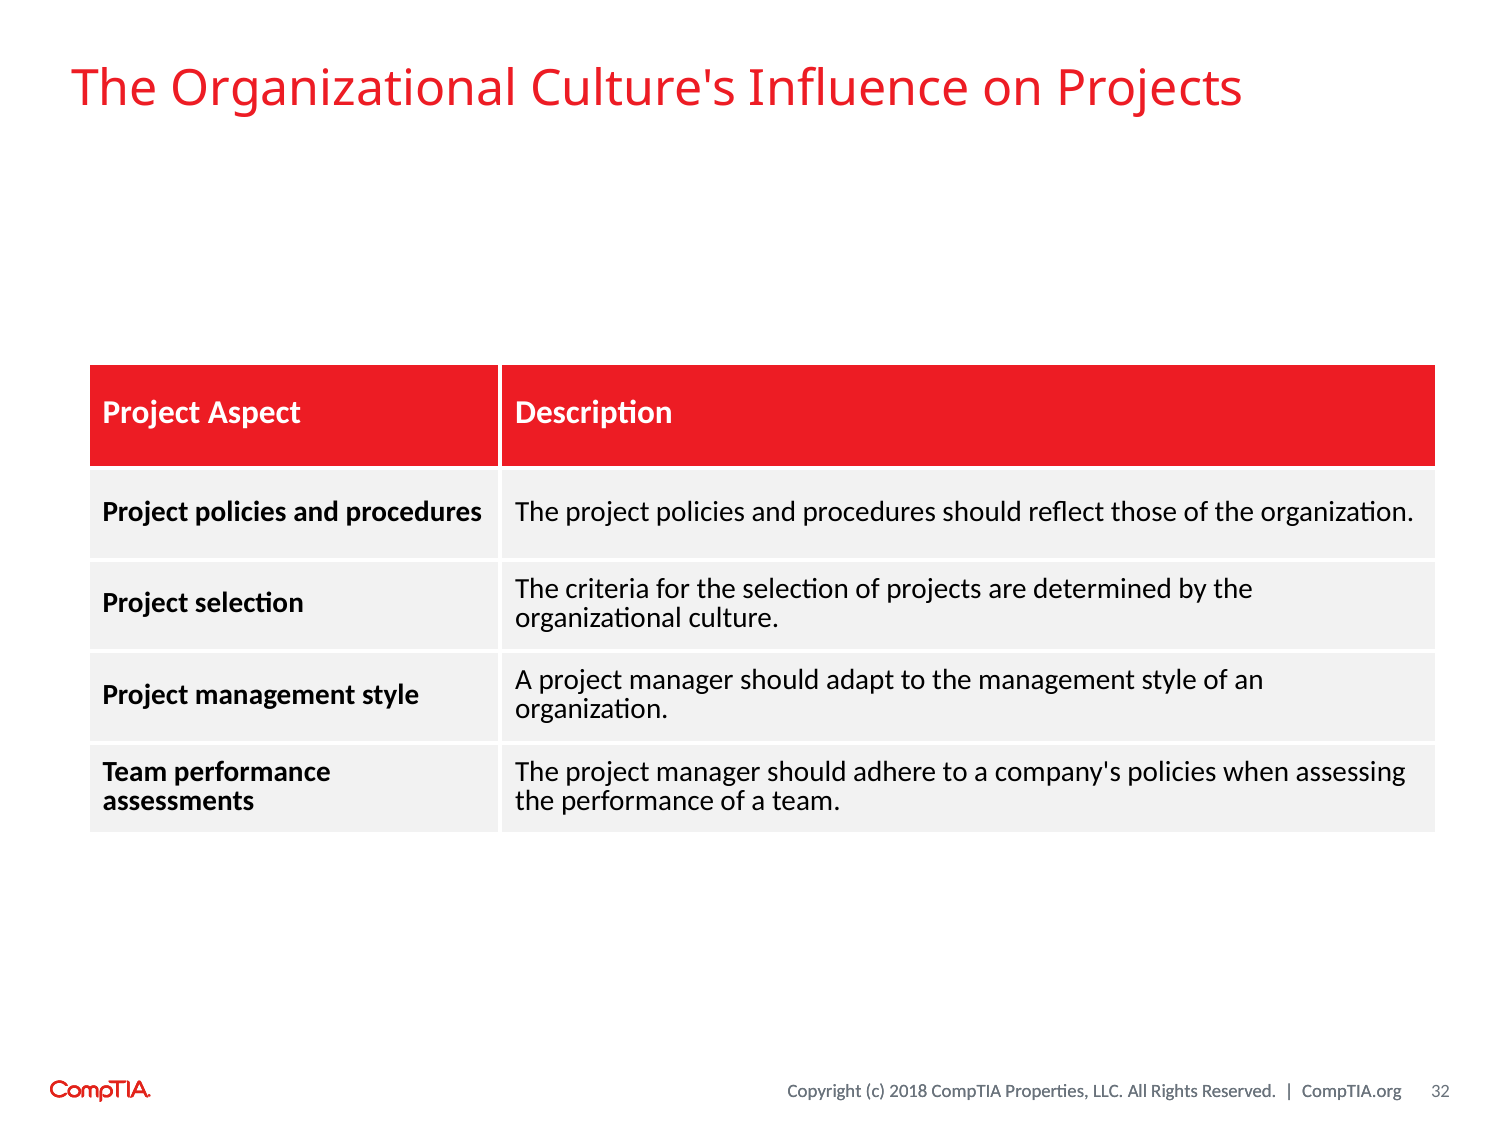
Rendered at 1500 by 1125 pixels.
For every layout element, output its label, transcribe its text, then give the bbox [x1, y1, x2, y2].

title The Organizational Culture's Influence on Projects [56, 16, 1444, 155]
table_cell Project policies and procedures [90, 470, 498, 558]
table_cell The criteria for the selection of projects are determined by the organizational culture. [502, 562, 1435, 649]
table_cell Project management style [90, 653, 498, 741]
table_header Project Aspect [90, 365, 498, 466]
table_cell Project selection [90, 562, 498, 649]
table_cell The project manager should adhere to a company's policies when assessing the performance of a team. [502, 745, 1435, 832]
table_cell Team performance assessments [90, 745, 498, 832]
slide_number 32 [1407, 1067, 1450, 1113]
table_header Description [502, 365, 1435, 466]
table_cell A project manager should adapt to the management style of an organization. [502, 653, 1435, 741]
table_cell The project policies and procedures should reflect those of the organization. [502, 470, 1435, 558]
